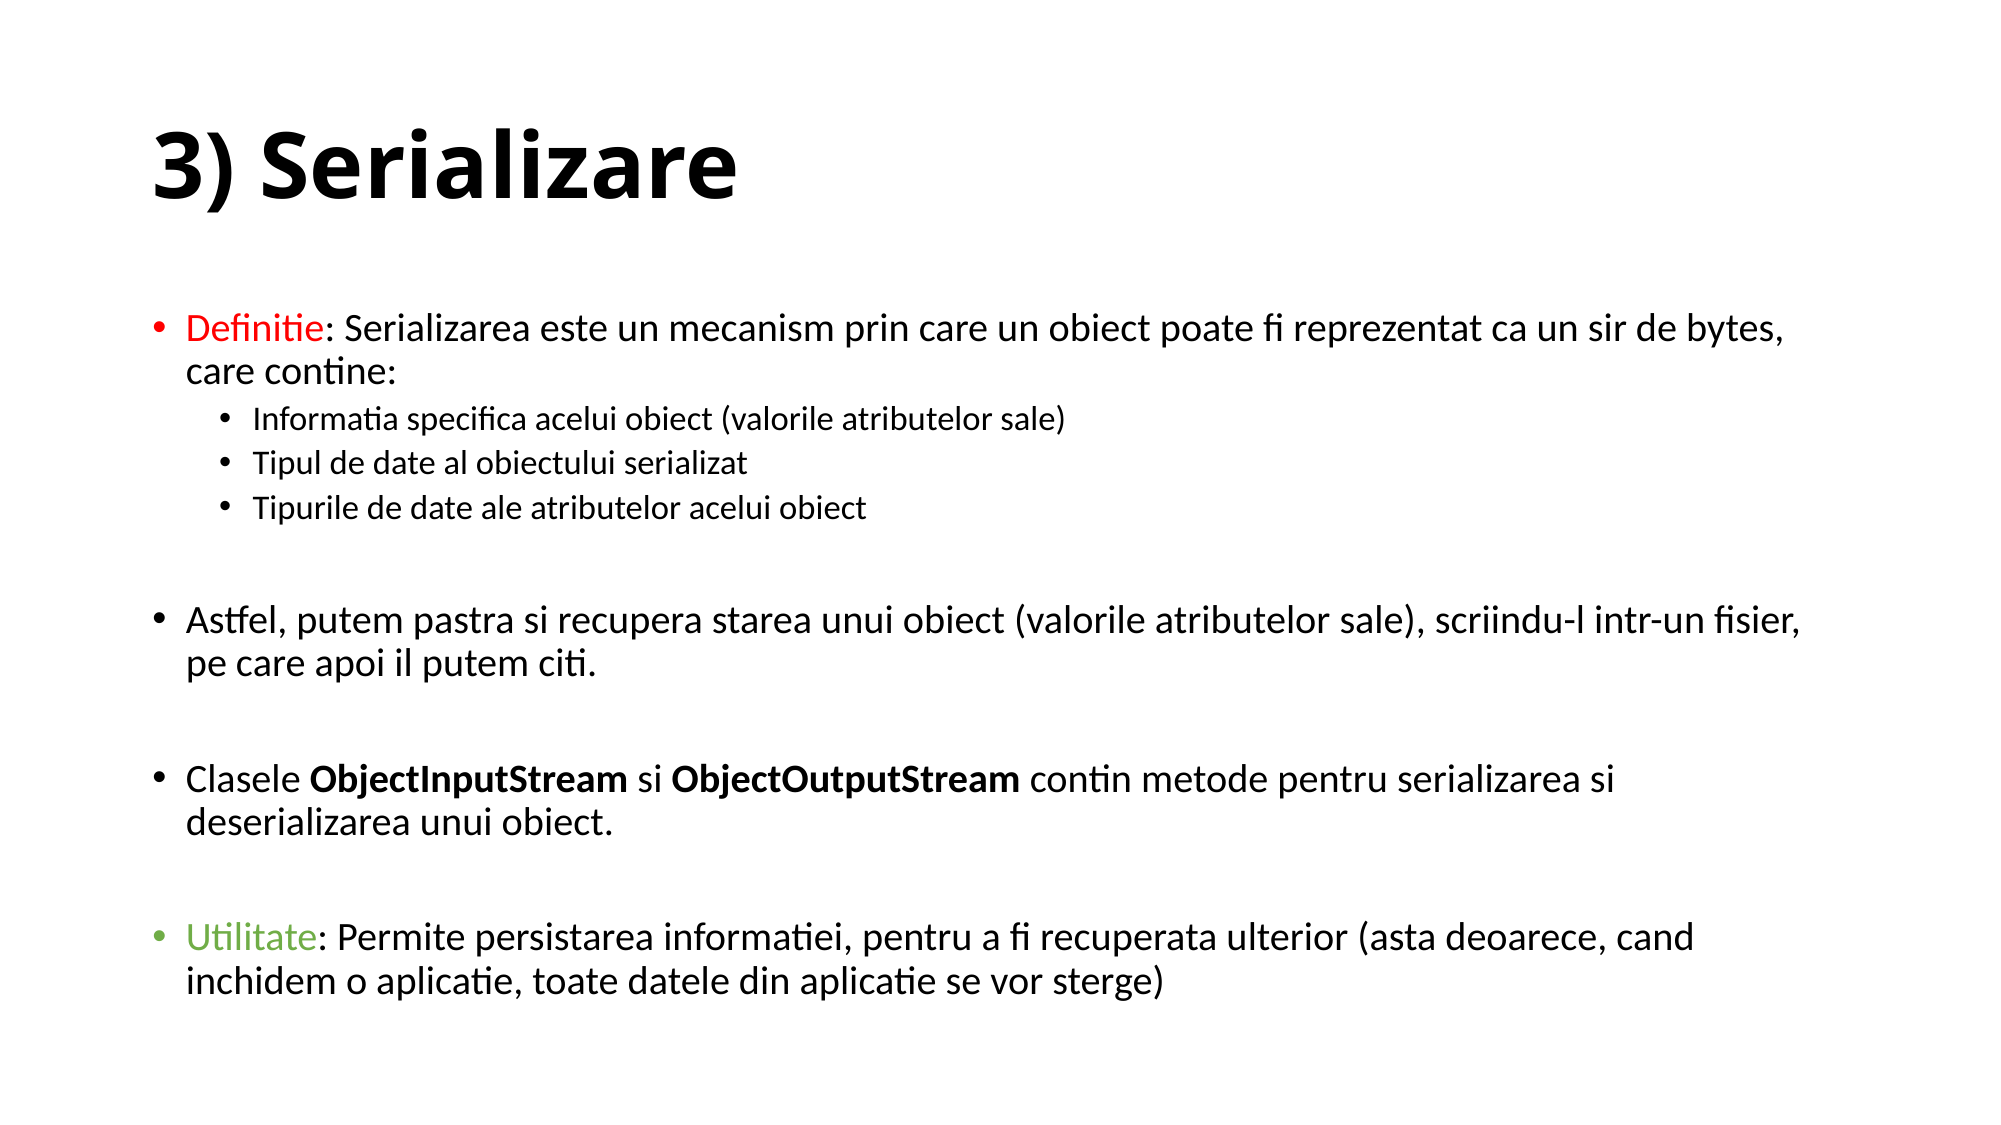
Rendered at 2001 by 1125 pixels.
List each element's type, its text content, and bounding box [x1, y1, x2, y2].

title 3) Serializare [137, 59, 1863, 278]
list Definitie: Serializarea este un mecanism prin care un obiect poate fi reprezentat ca un sir de bytes, care contine: Informatia specifica acelui obiect (valorile atributelor sale) Tipul de date al obiectului serializat Tipurile de date ale atributelor acelui obiect Astfel, putem pastra si recupera starea unui obiect (valorile atributelor sale), scriindu-l intr-un fisier, pe care apoi il putem citi. Clasele ObjectInputStream si ObjectOutputStream contin metode pentru serializarea si deserializarea unui obiect. Utilitate: Permite persistarea informatiei, pentru a fi recuperata ulterior (asta deoarece, cand inchidem o aplicatie, toate datele din aplicatie se vor sterge) [137, 299, 1863, 1014]
